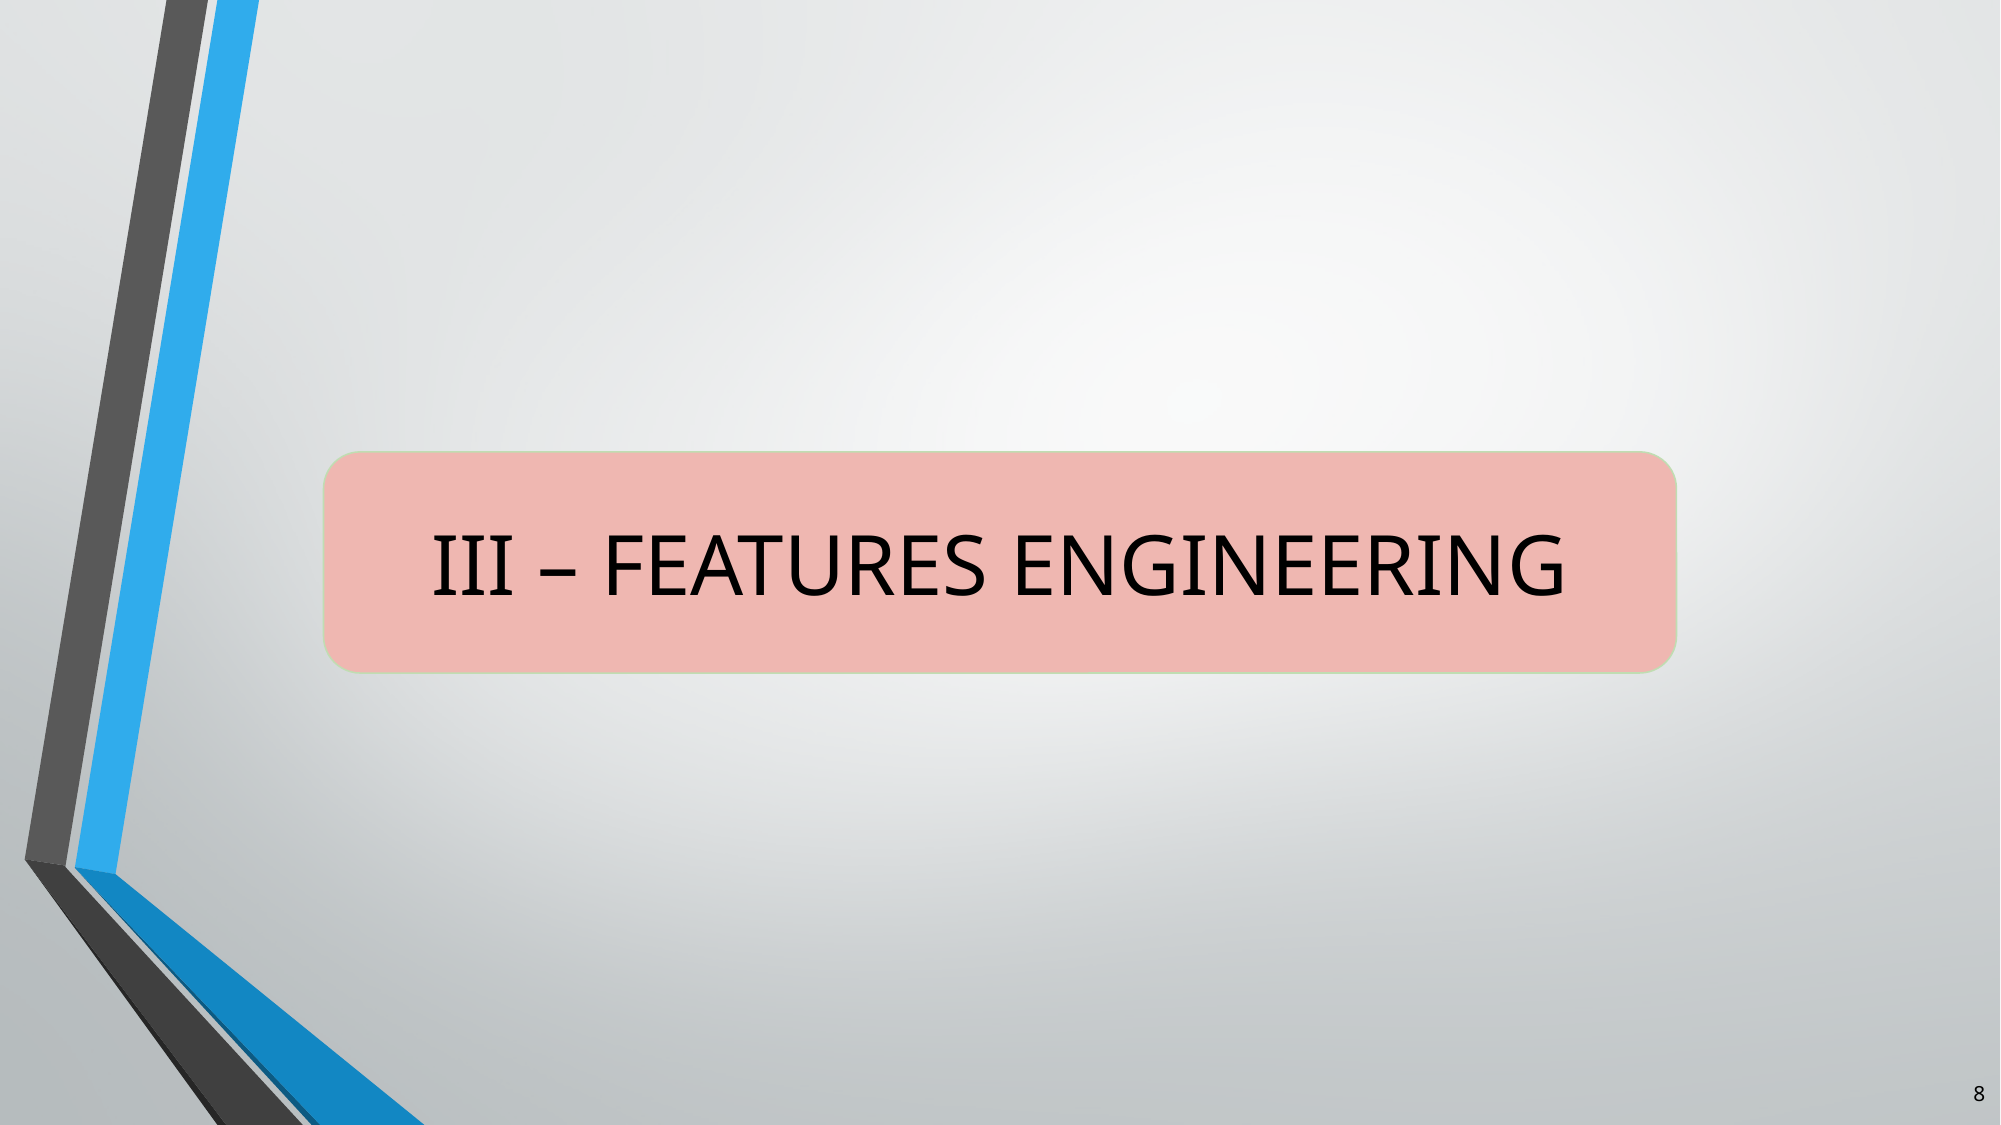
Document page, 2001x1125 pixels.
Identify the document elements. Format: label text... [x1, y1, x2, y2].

text_box III – FEATURES ENGINEERING [322, 451, 1678, 674]
slide_number 8 [1909, 1065, 2000, 1125]
